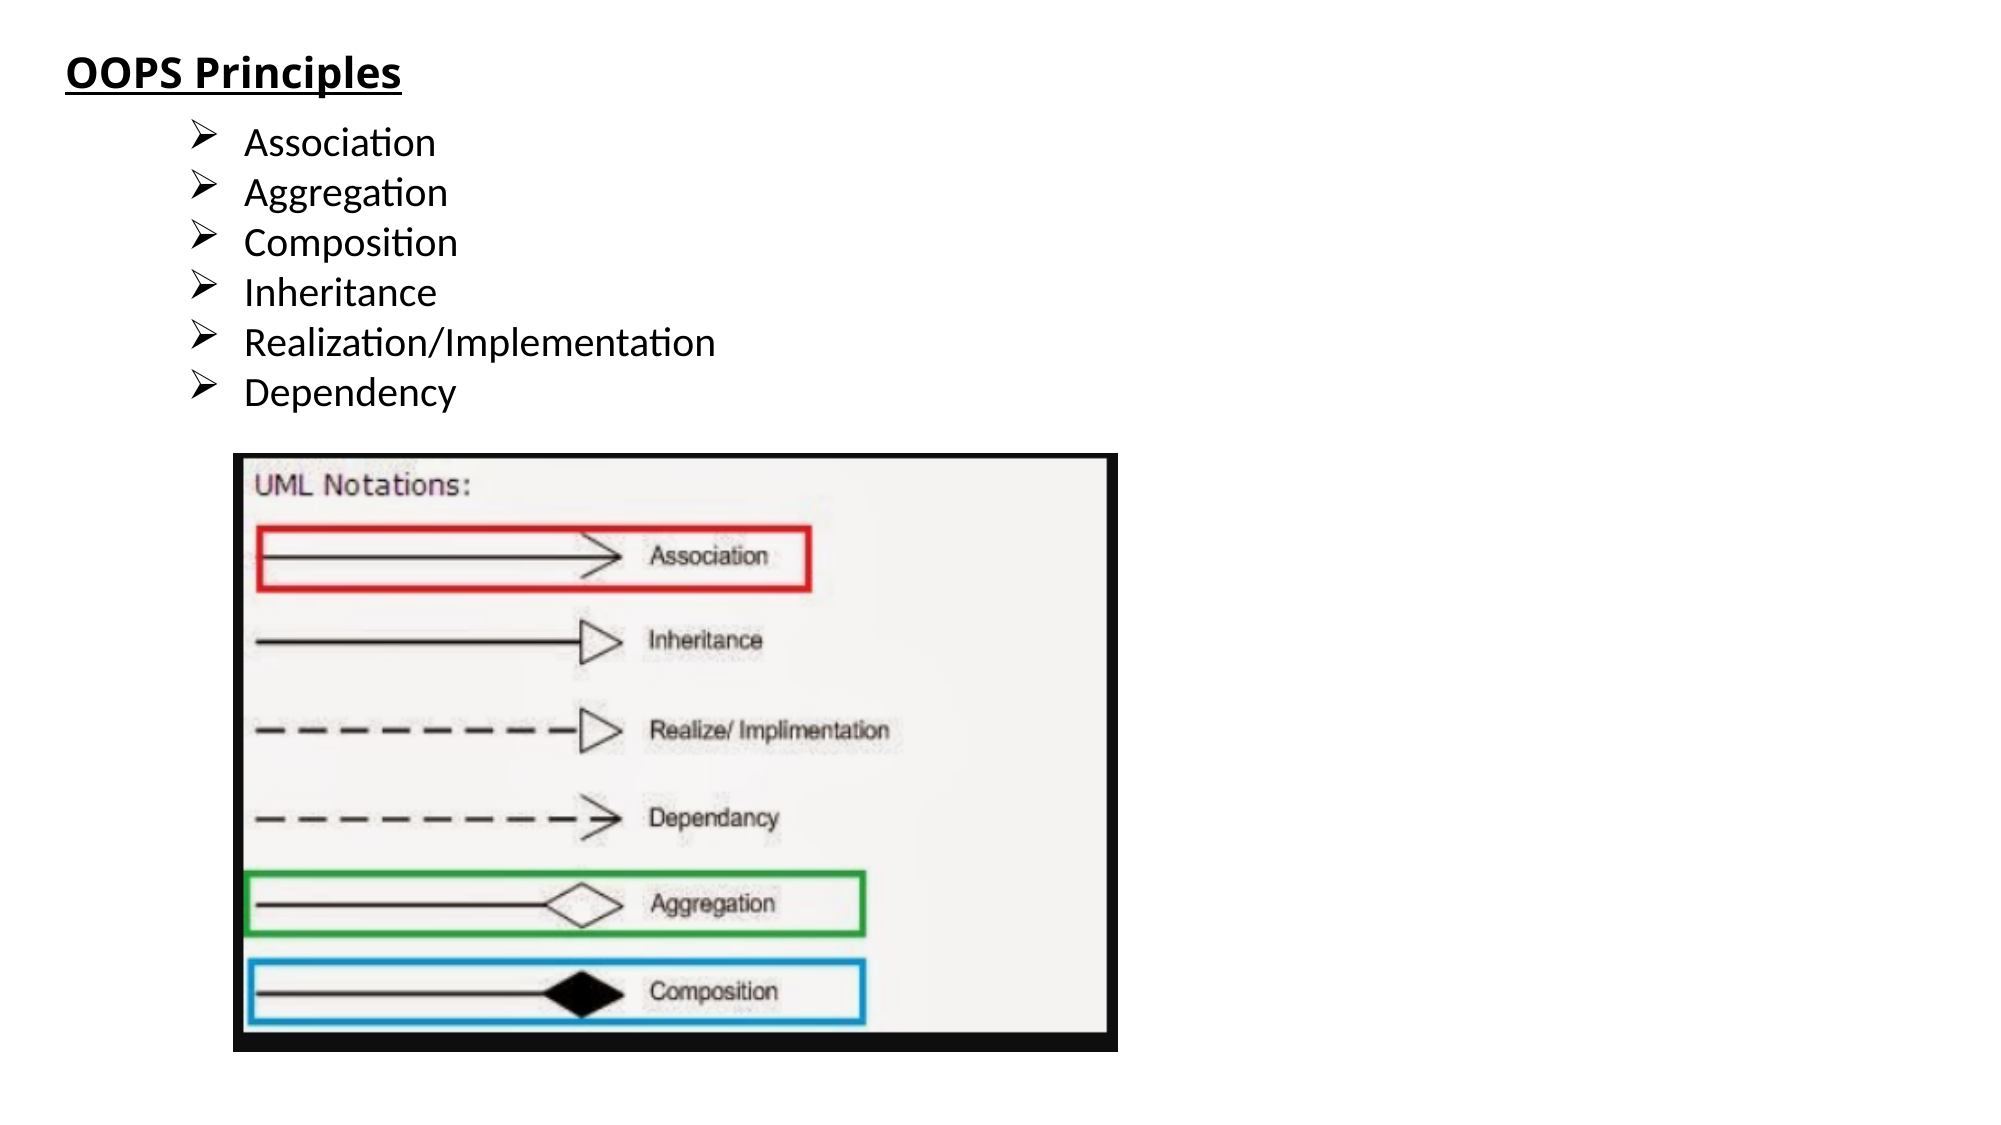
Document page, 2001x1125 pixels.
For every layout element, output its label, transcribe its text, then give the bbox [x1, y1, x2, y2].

text_box Association Aggregation Composition Inheritance Realization/Implementation Dependency [98, 106, 771, 422]
title OOPS Principles [42, 34, 425, 106]
picture [233, 453, 1118, 1052]
